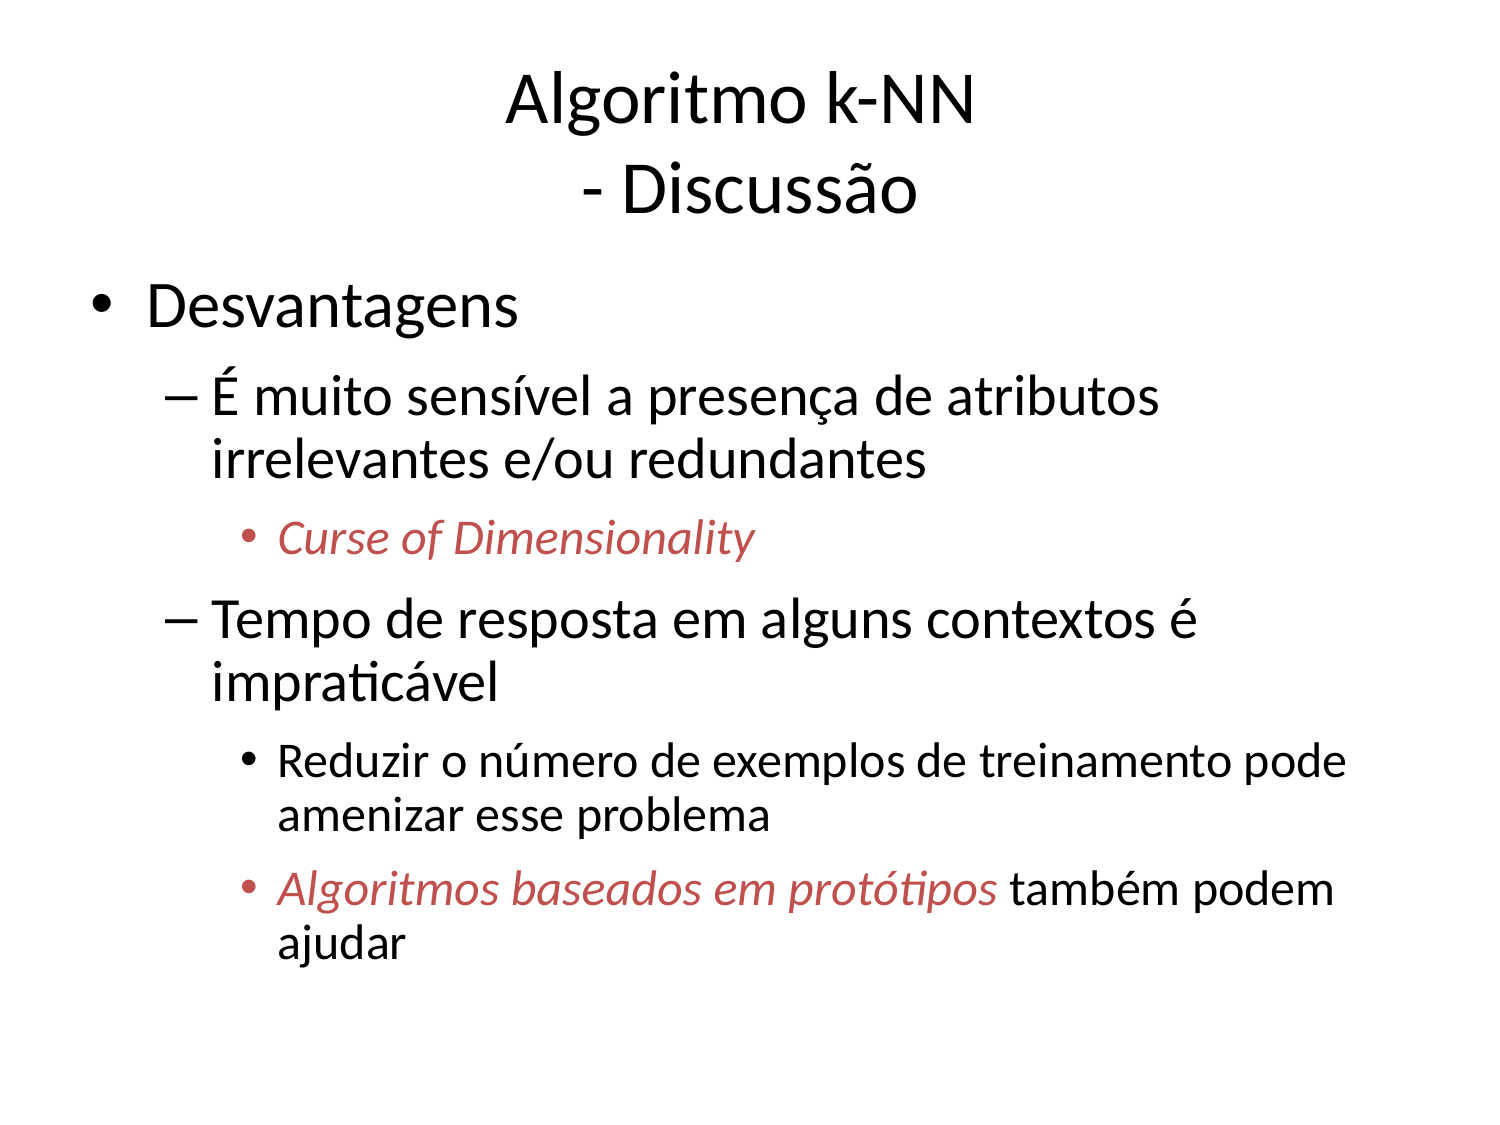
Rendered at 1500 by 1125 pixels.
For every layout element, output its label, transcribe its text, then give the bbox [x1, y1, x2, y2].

title Algoritmo k-NN - Discussão [75, 45, 1425, 233]
list Desvantagens É muito sensível a presença de atributos irrelevantes e/ou redundantes Curse of Dimensionality Tempo de resposta em alguns contextos é impraticável Reduzir o número de exemplos de treinamento pode amenizar esse problema Algoritmos baseados em protótipos também podem ajudar [75, 262, 1425, 1005]
